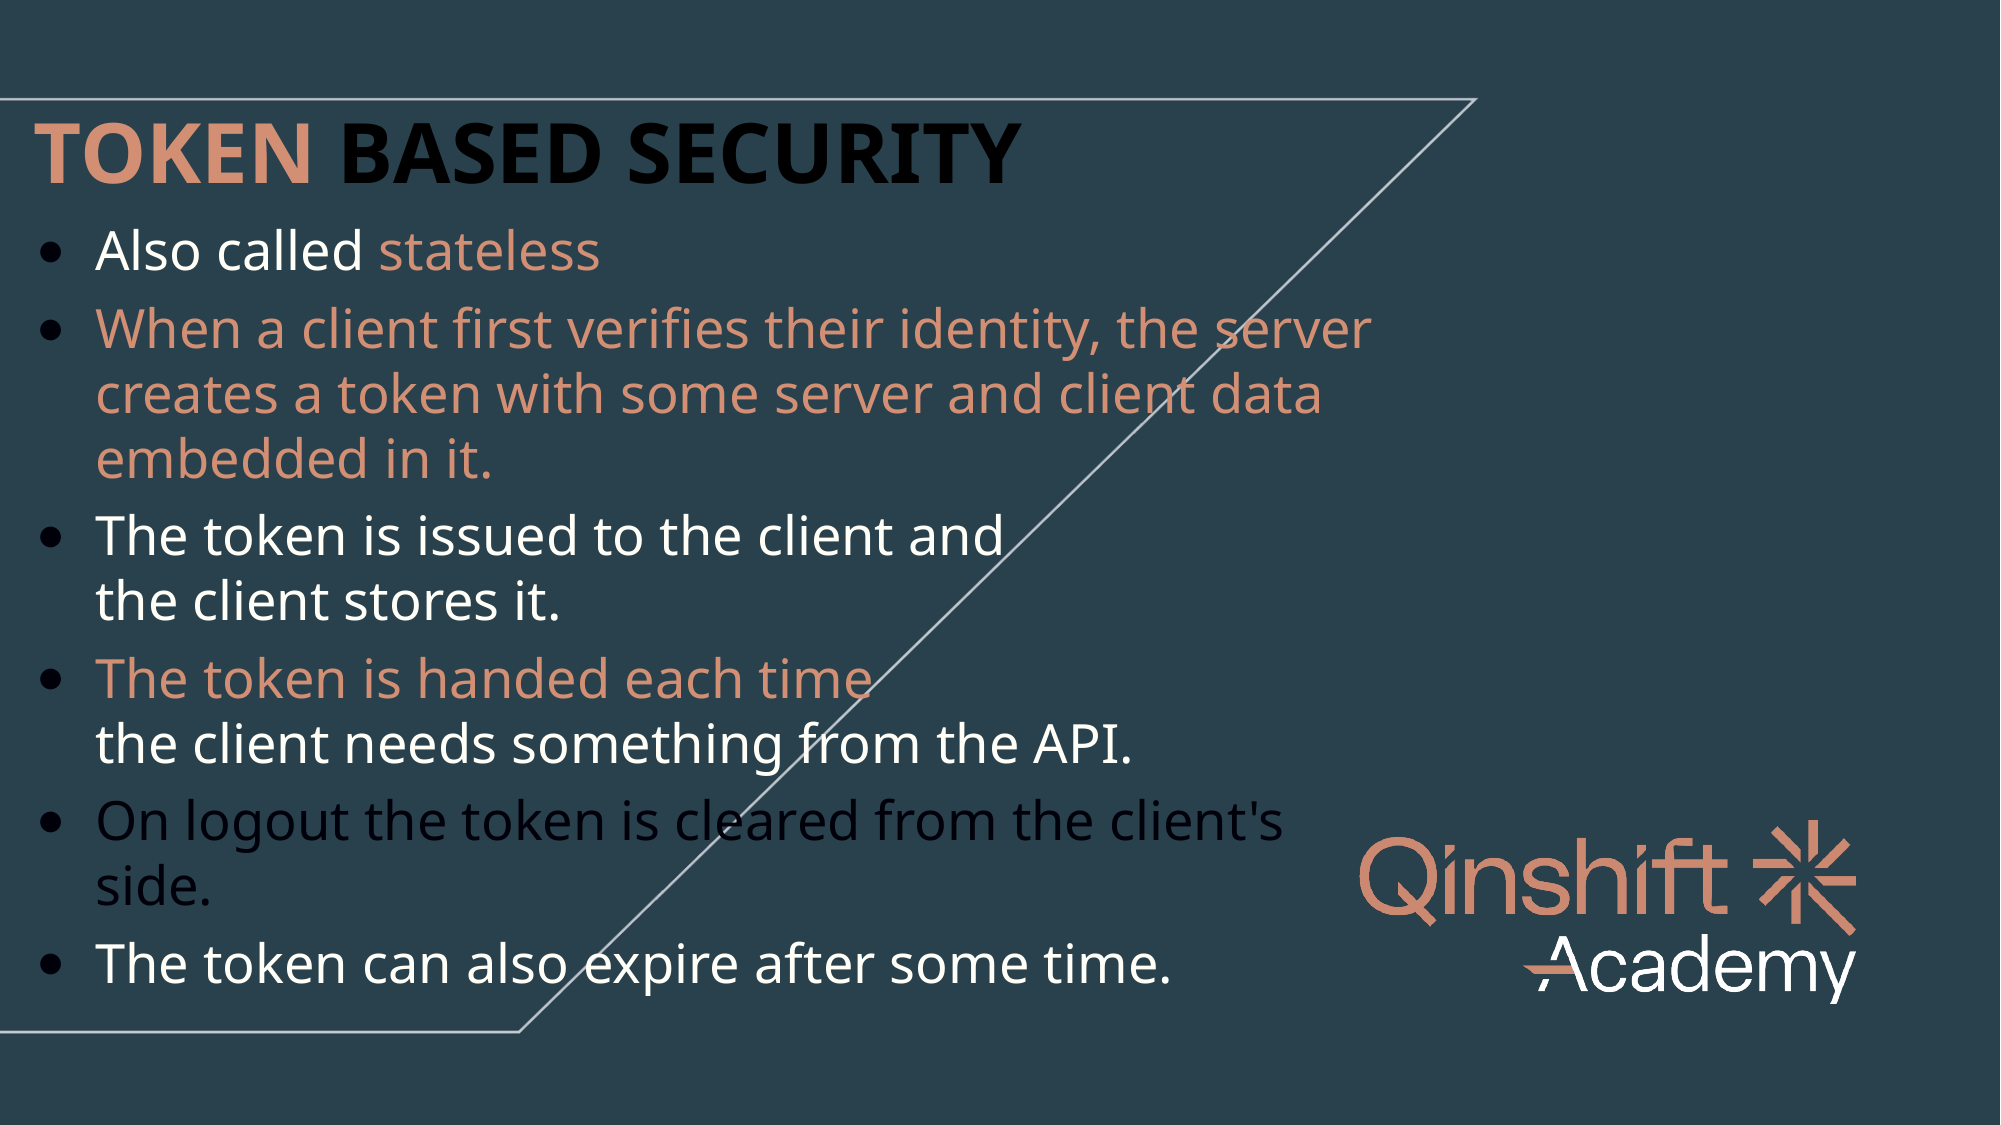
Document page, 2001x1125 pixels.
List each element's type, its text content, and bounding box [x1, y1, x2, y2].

picture [0, 78, 1857, 1056]
text_box TOKEN BASED SECURITY [22, 88, 1694, 212]
text_box Also called stateless When a client first verifies their identity, the server creates a token with some server and client data embedded in it. The token is issued to the client and the client stores it. The token is handed each time the client needs something from the API. On logout the token is cleared from the client's side. The token can also expire after some time. [8, 211, 1412, 1049]
